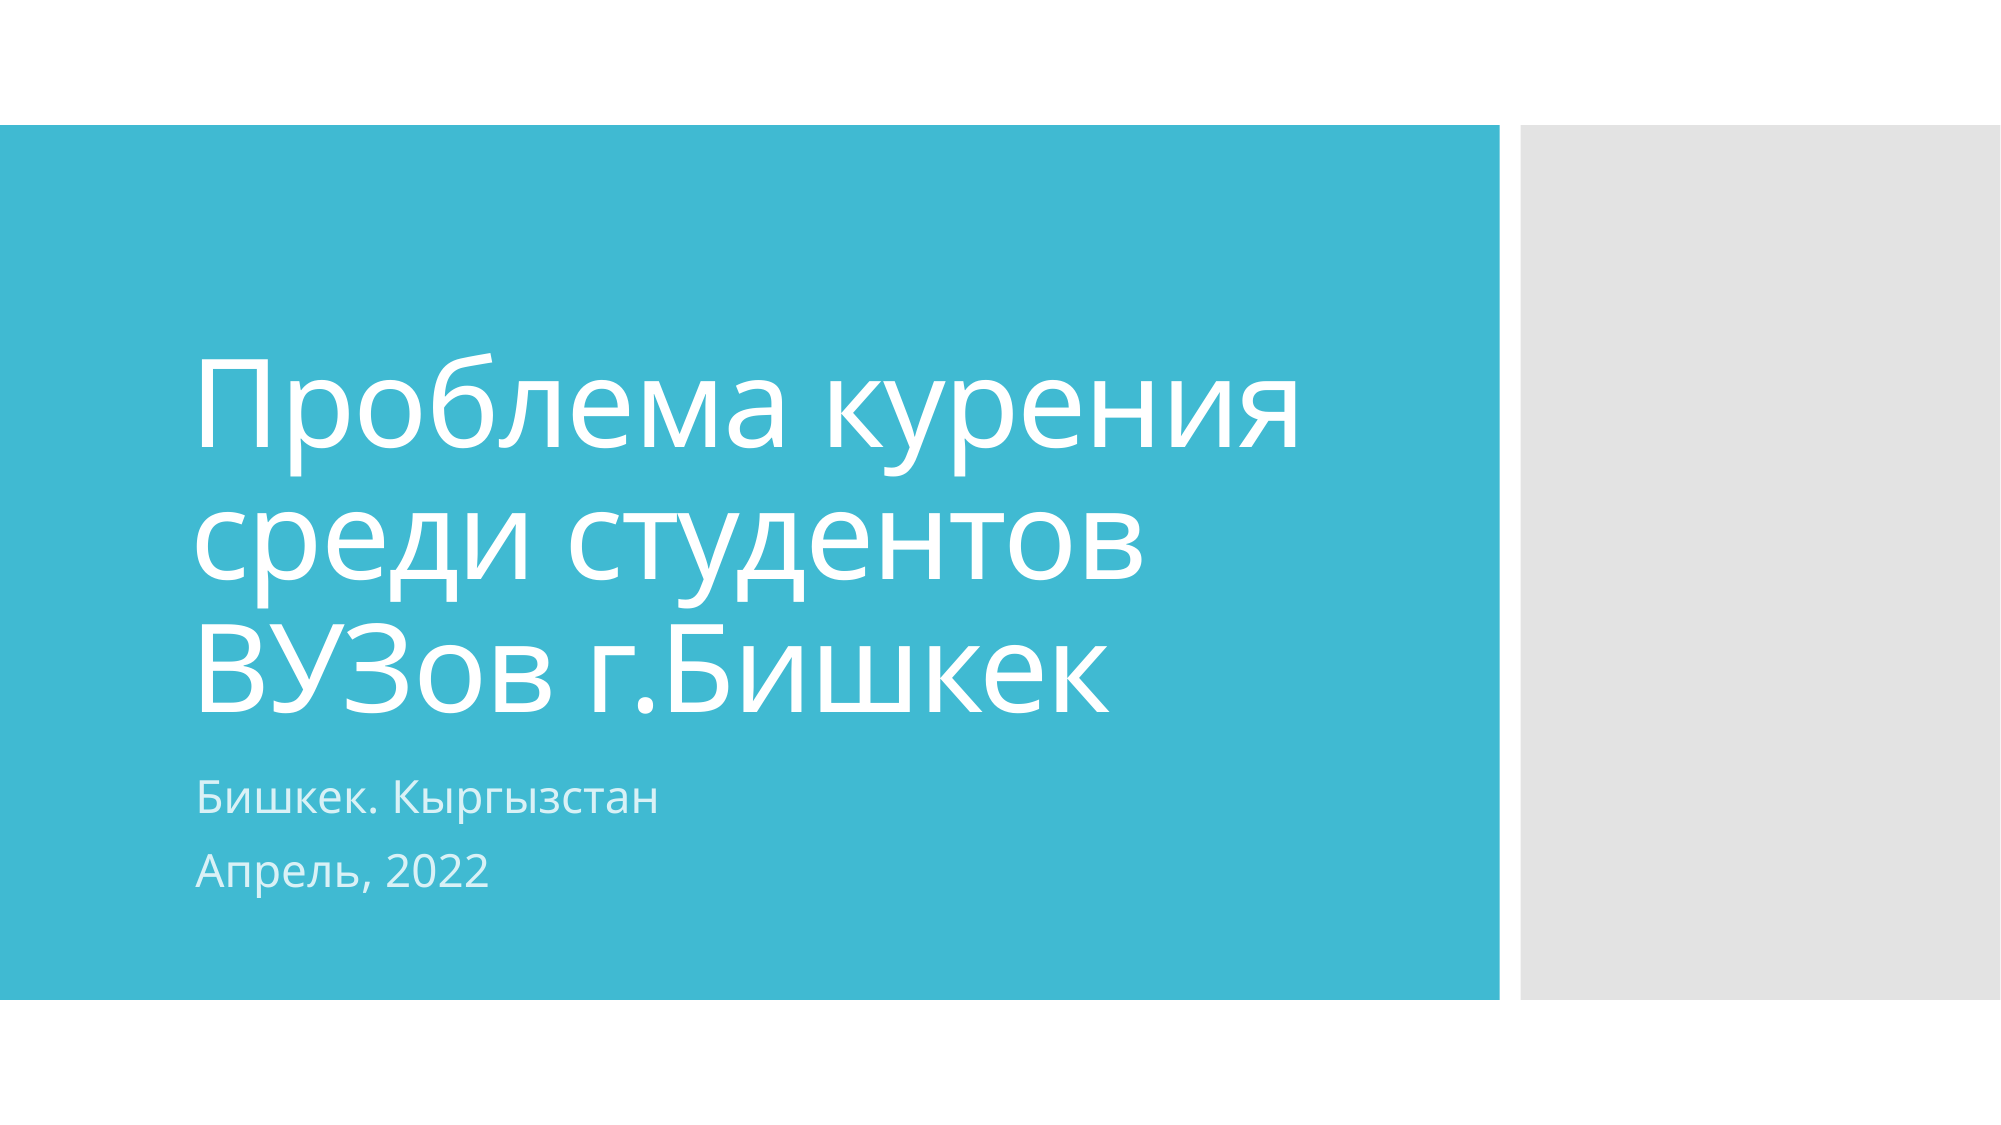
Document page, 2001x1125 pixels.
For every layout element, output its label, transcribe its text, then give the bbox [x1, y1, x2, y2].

subtitle Бишкек. Кыргызстан Апрель, 2022 [180, 766, 1381, 917]
title Проблема курения среди студентов ВУЗов г.Бишкек [175, 213, 1376, 747]
